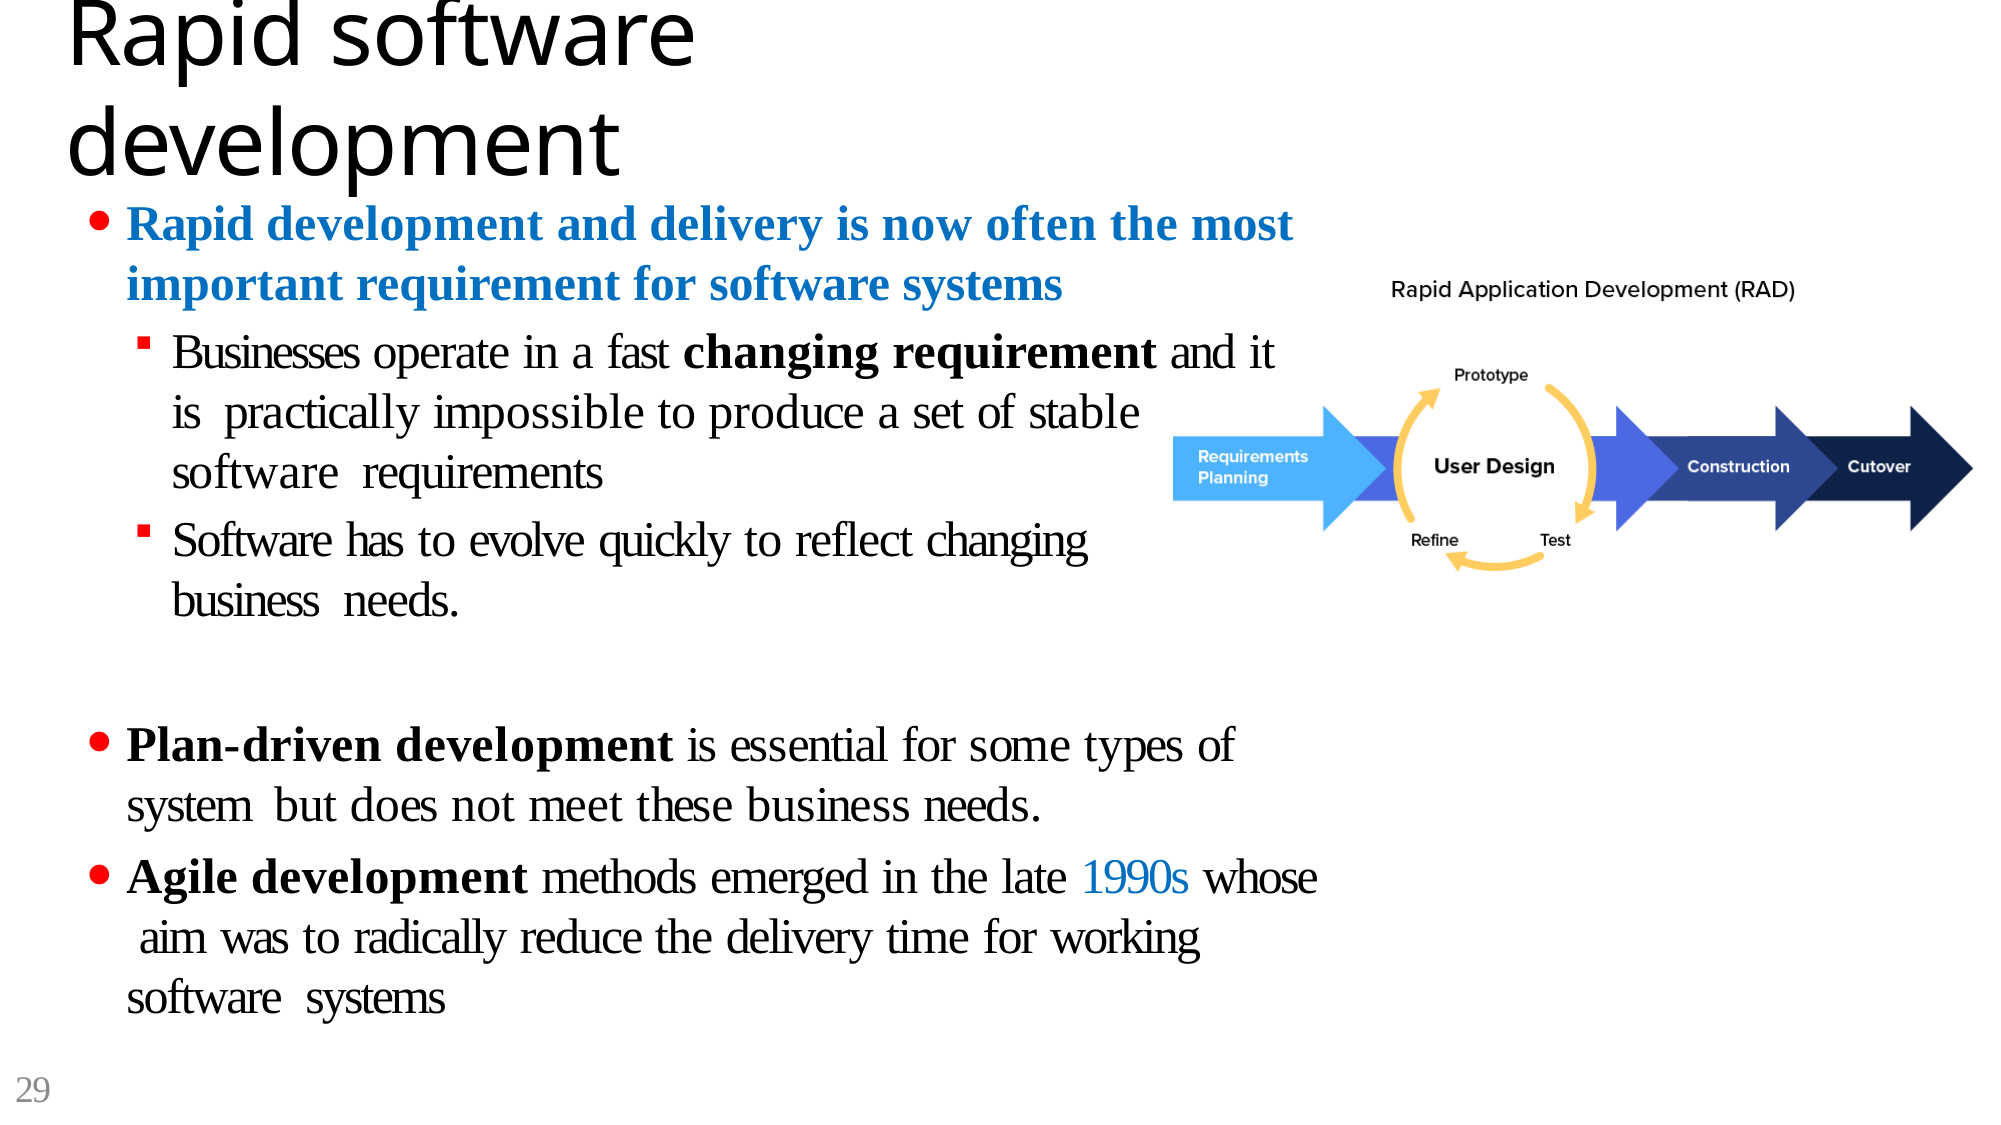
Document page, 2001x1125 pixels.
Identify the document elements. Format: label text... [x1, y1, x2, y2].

text_box Rapid development and delivery is now often the most important requirement for software systems Businesses operate in a fast changing requirement and it is practically impossible to produce a set of stable software requirements Software has to evolve quickly to reflect changing business needs. Plan-driven development is essential for some types of system but does not meet these business needs. Agile development methods emerged in the late 1990s whose aim was to radically reduce the delivery time for working software systems [79, 188, 1326, 1024]
slide_number 29 [8, 763, 63, 1125]
title Rapid software development [62, 0, 1071, 194]
picture [1173, 280, 1973, 572]
